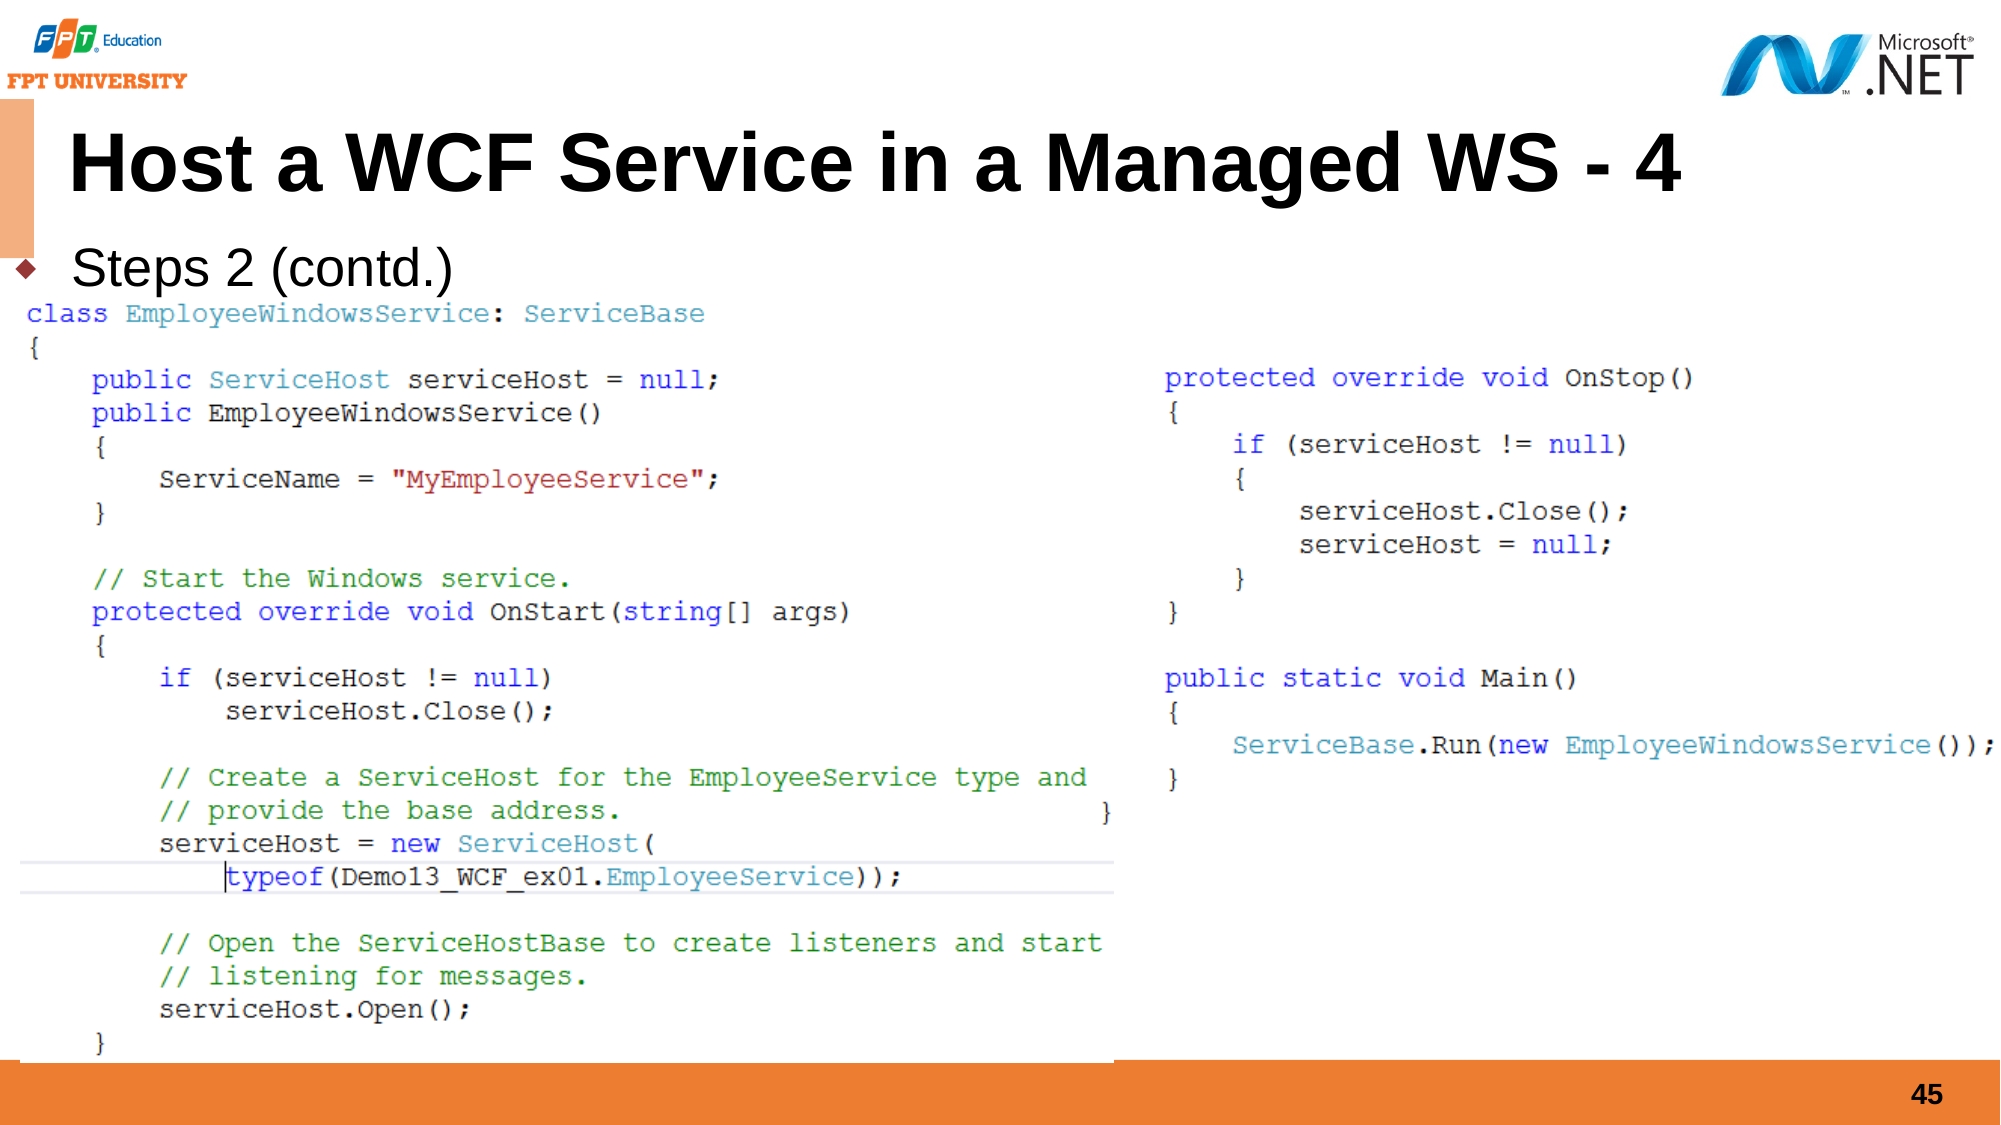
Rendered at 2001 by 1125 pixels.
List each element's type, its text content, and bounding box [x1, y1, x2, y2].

picture [20, 297, 2000, 1064]
picture [1685, 0, 2001, 129]
picture [0, 4, 194, 99]
title Host a WCF Service in a Managed WS - 4 [53, 111, 2000, 217]
slide_number 45 [1508, 1063, 1959, 1123]
list Steps 2 (contd.) [0, 217, 2000, 1057]
